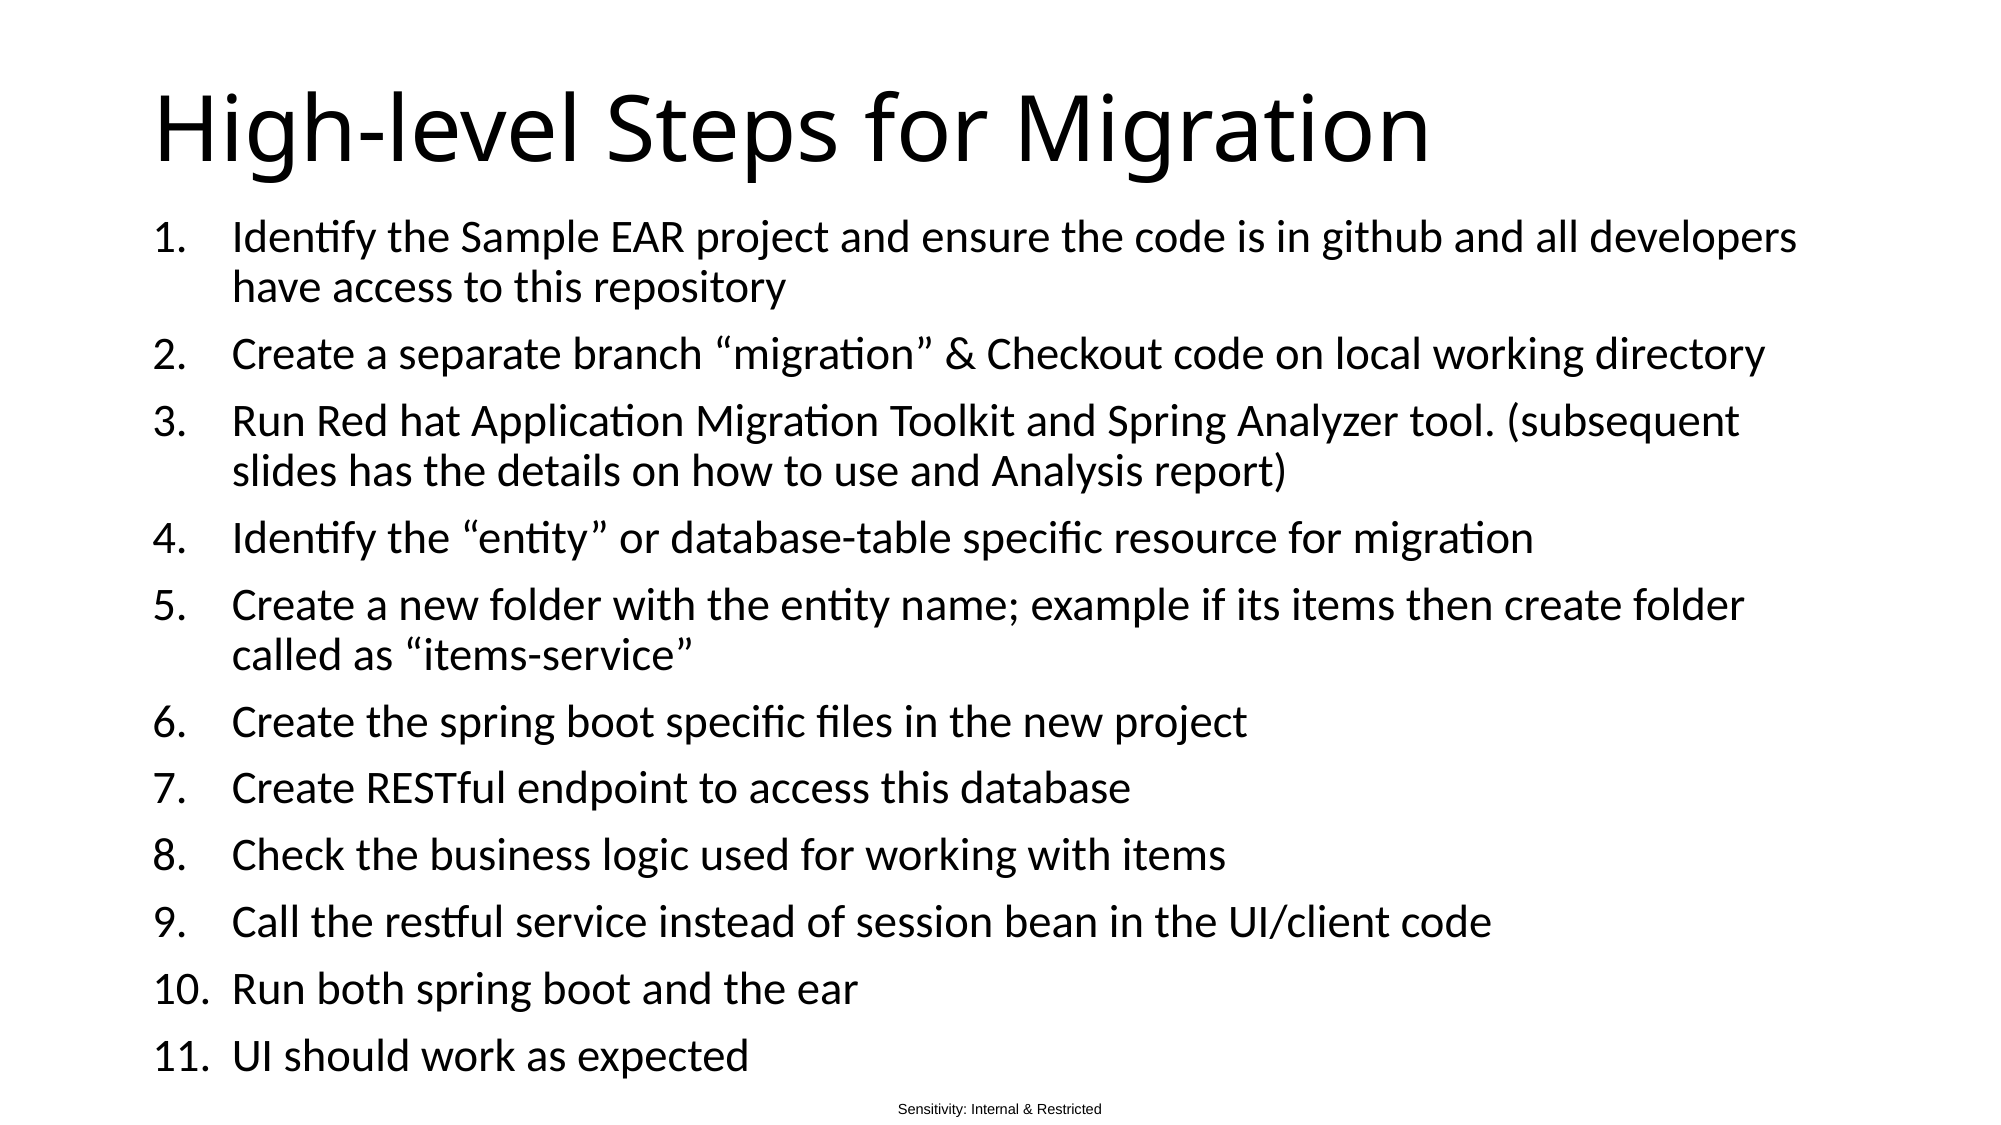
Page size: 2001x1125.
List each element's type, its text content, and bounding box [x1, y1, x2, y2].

title High-level Steps for Migration [137, 59, 1863, 204]
list Identify the Sample EAR project and ensure the code is in github and all developers have access to this repository Create a separate branch “migration” & Checkout code on local working directory Run Red hat Application Migration Toolkit and Spring Analyzer tool. (subsequent slides has the details on how to use and Analysis report) Identify the “entity” or database-table specific resource for migration Create a new folder with the entity name; example if its items then create folder called as “items-service” Create the spring boot specific files in the new project Create RESTful endpoint to access this database Check the business logic used for working with items Call the restful service instead of session bean in the UI/client code Run both spring boot and the ear UI should work as expected [137, 204, 1863, 1094]
